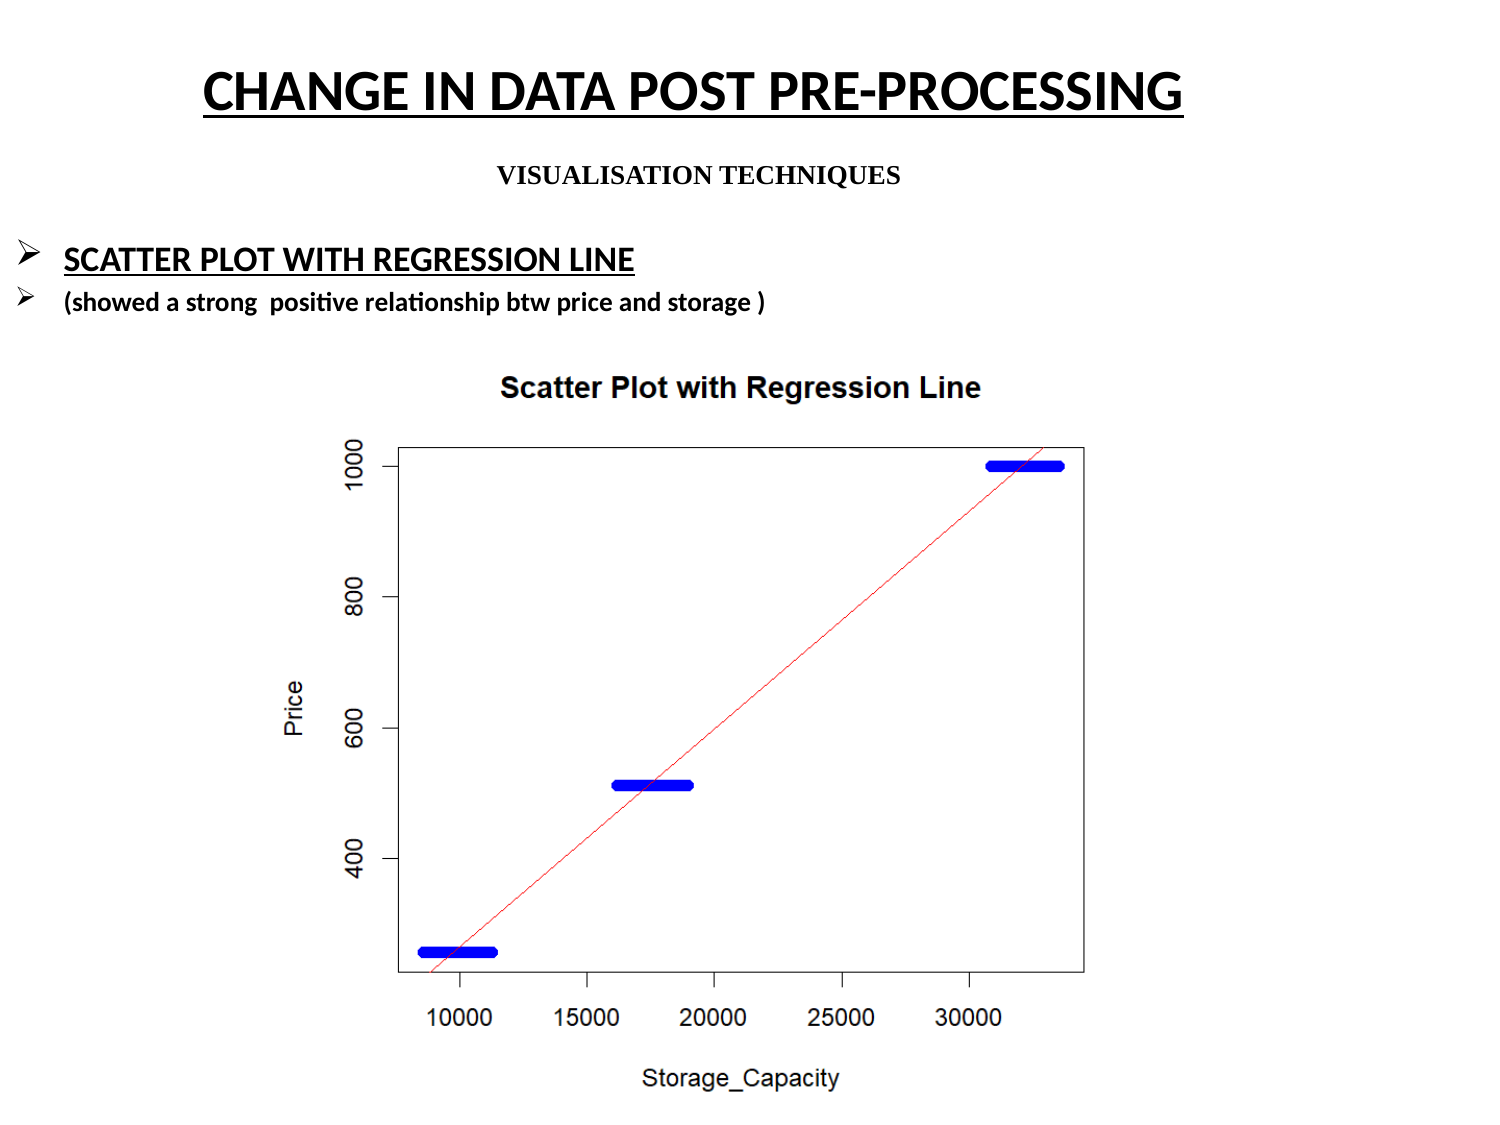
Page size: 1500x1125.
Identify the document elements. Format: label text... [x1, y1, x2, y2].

list VISUALISATION TECHNIQUES SCATTER PLOT WITH REGRESSION LINE (showed a strong positive relationship btw price and storage ) [0, 149, 1399, 325]
picture [274, 324, 1148, 1125]
title CHANGE IN DATA POST PRE-PROCESSING [0, 0, 1500, 175]
